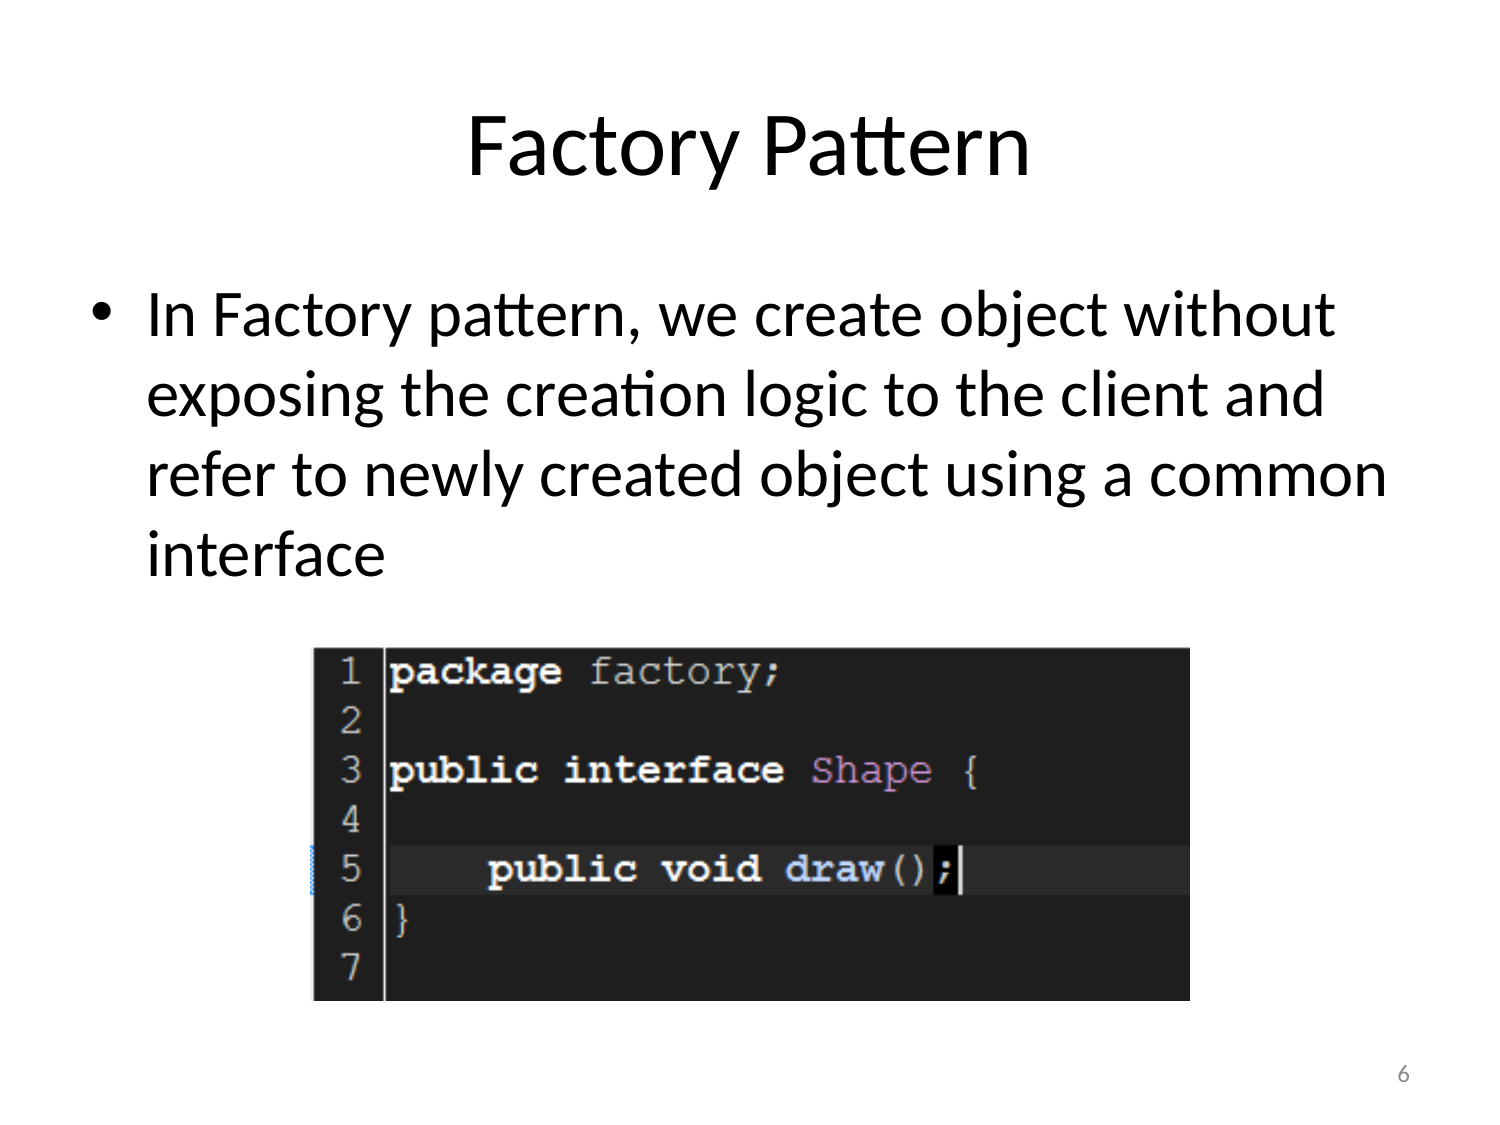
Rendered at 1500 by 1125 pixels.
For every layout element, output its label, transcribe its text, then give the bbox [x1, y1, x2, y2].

list In Factory pattern, we create object without exposing the creation logic to the client and refer to newly created object using a common interface [75, 262, 1425, 1005]
title Factory Pattern [75, 45, 1425, 233]
picture [310, 644, 1190, 1002]
slide_number 6 [1074, 1042, 1425, 1103]
